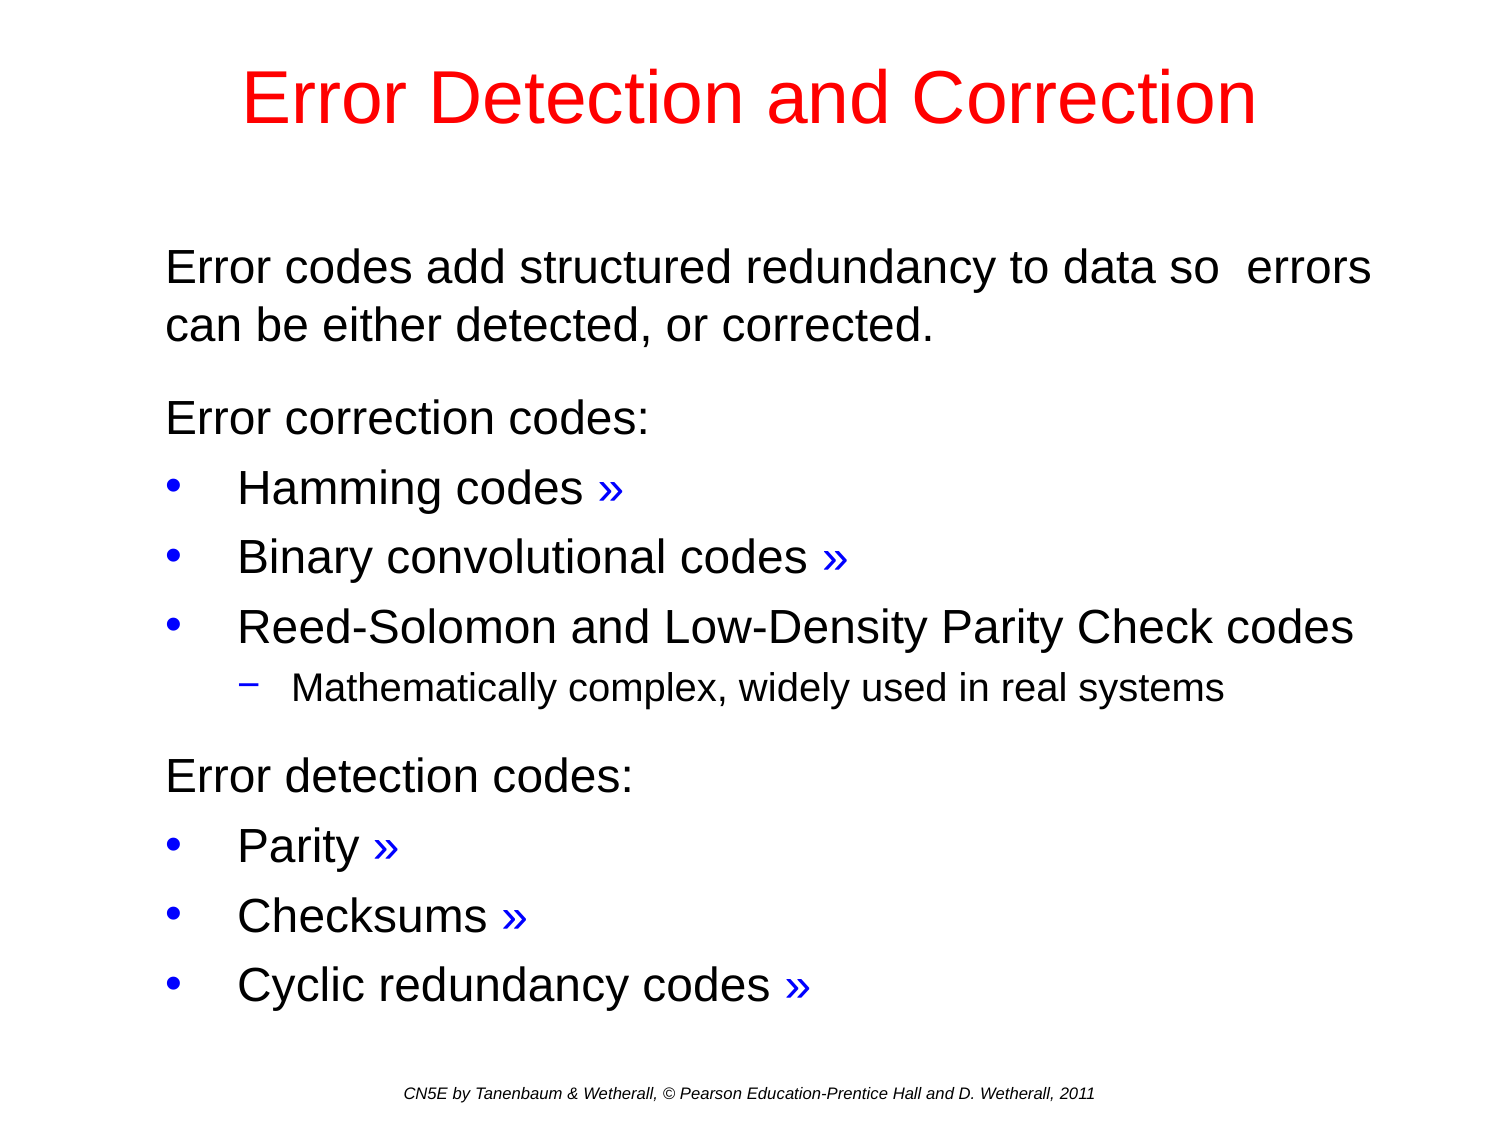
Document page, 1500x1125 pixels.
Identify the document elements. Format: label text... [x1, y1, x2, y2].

list Error codes add structured redundancy to data so errors can be either detected, or corrected. Error correction codes: Hamming codes » Binary convolutional codes » Reed-Solomon and Low-Density Parity Check codes Mathematically complex, widely used in real systems Error detection codes: Parity » Checksums » Cyclic redundancy codes » [149, 227, 1429, 1020]
title Error Detection and Correction [0, 0, 1500, 188]
footer CN5E by Tanenbaum & Wetherall, © Pearson Education-Prentice Hall and D. Wetherall, 2011 [0, 1074, 1500, 1125]
